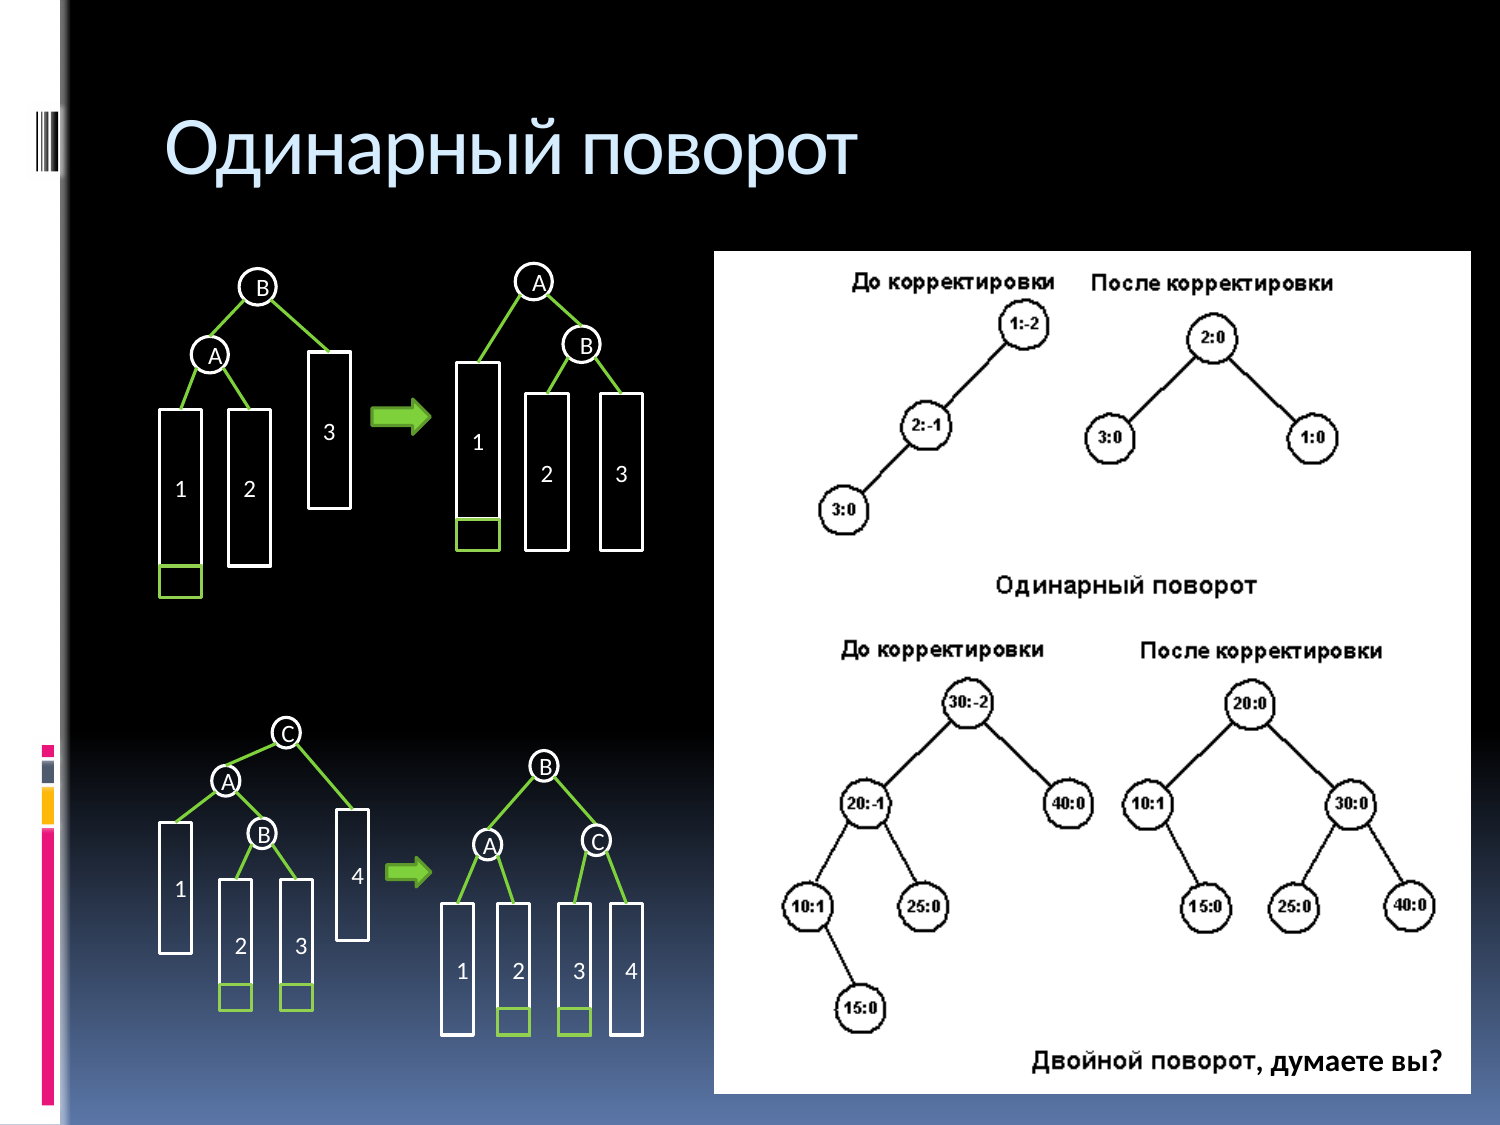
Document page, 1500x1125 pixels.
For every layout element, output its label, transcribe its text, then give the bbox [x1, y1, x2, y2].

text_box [158, 716, 644, 1036]
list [714, 251, 1471, 1095]
title Одинарный поворот [150, 83, 1425, 234]
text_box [158, 262, 644, 598]
